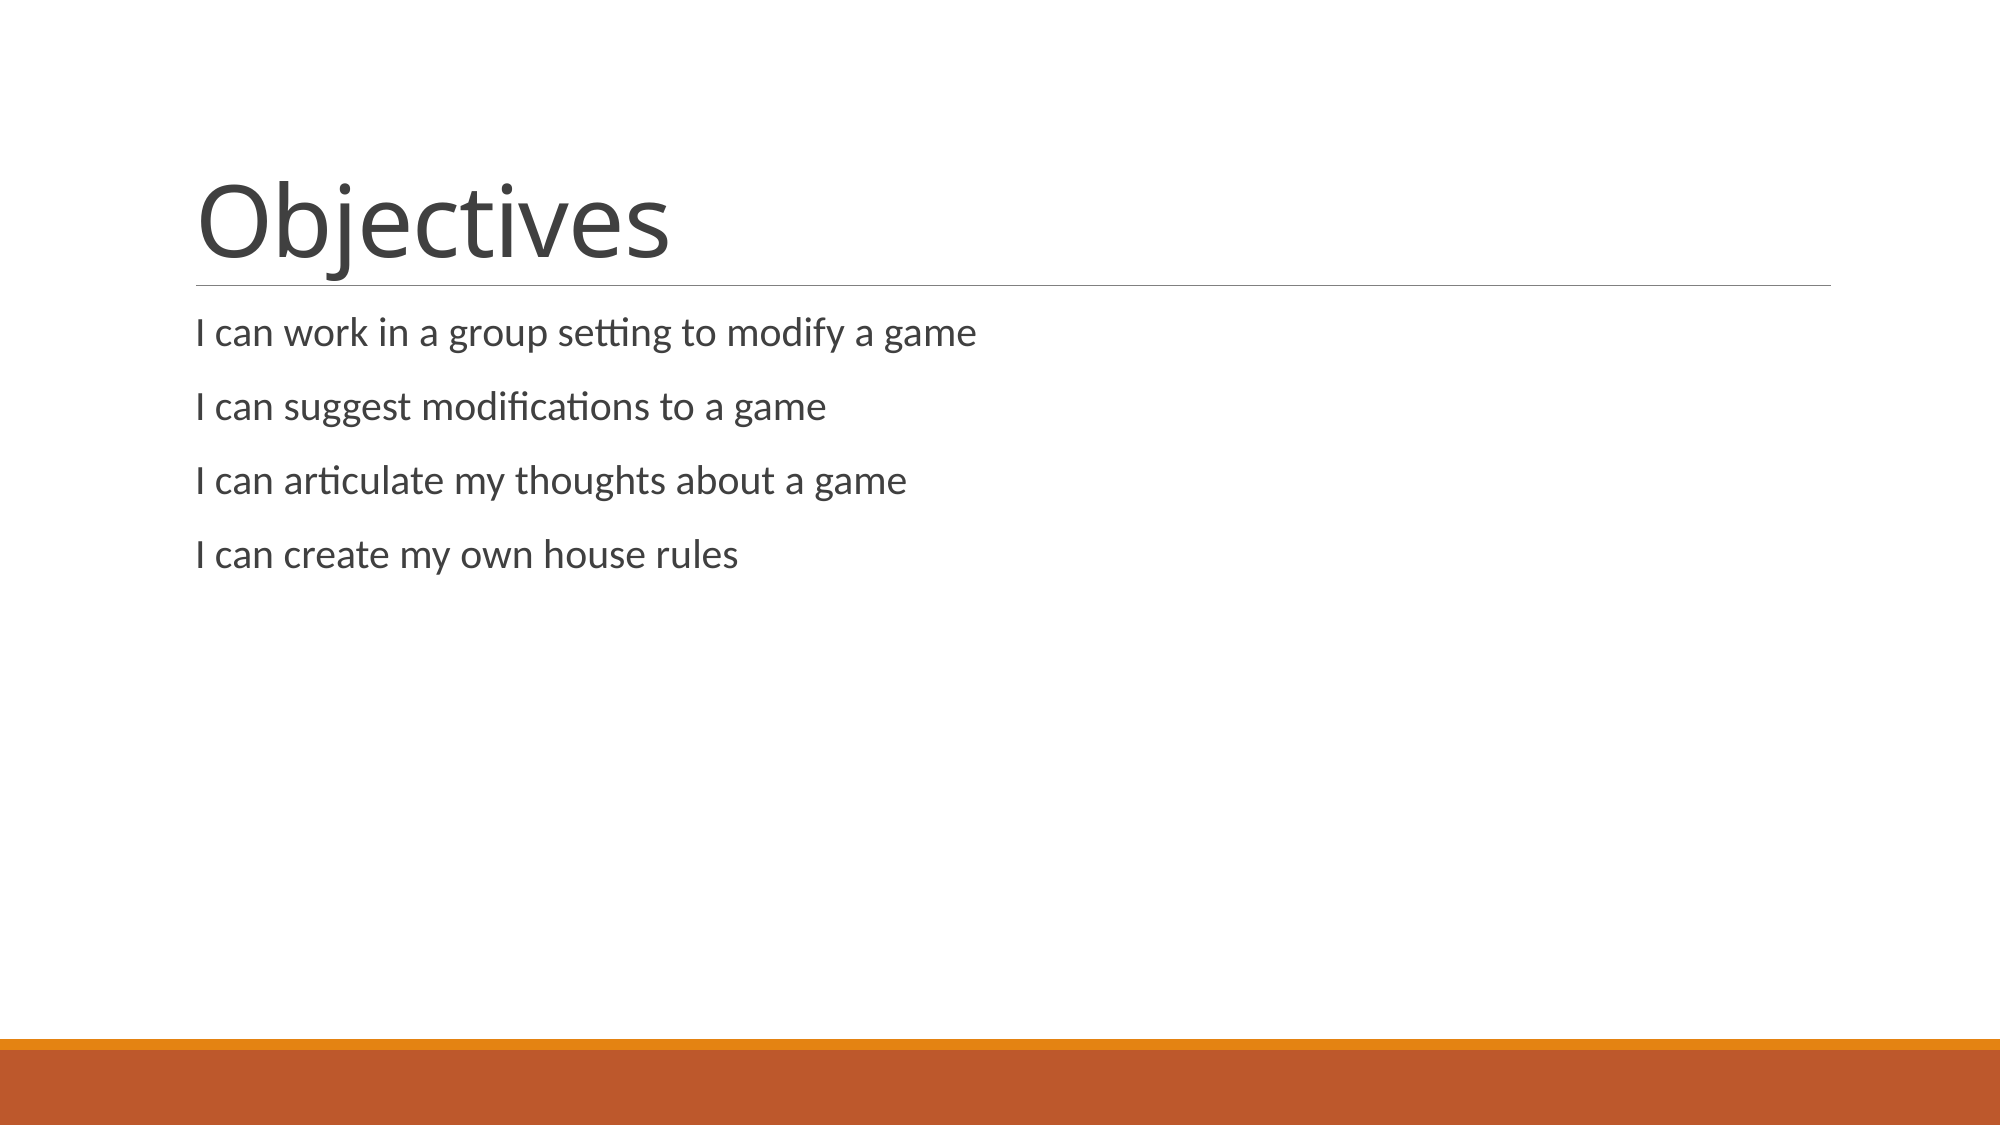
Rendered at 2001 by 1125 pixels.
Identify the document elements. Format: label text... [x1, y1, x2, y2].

list I can work in a group setting to modify a game I can suggest modifications to a game I can articulate my thoughts about a game I can create my own house rules [180, 302, 1830, 963]
title Objectives [180, 47, 1830, 285]
